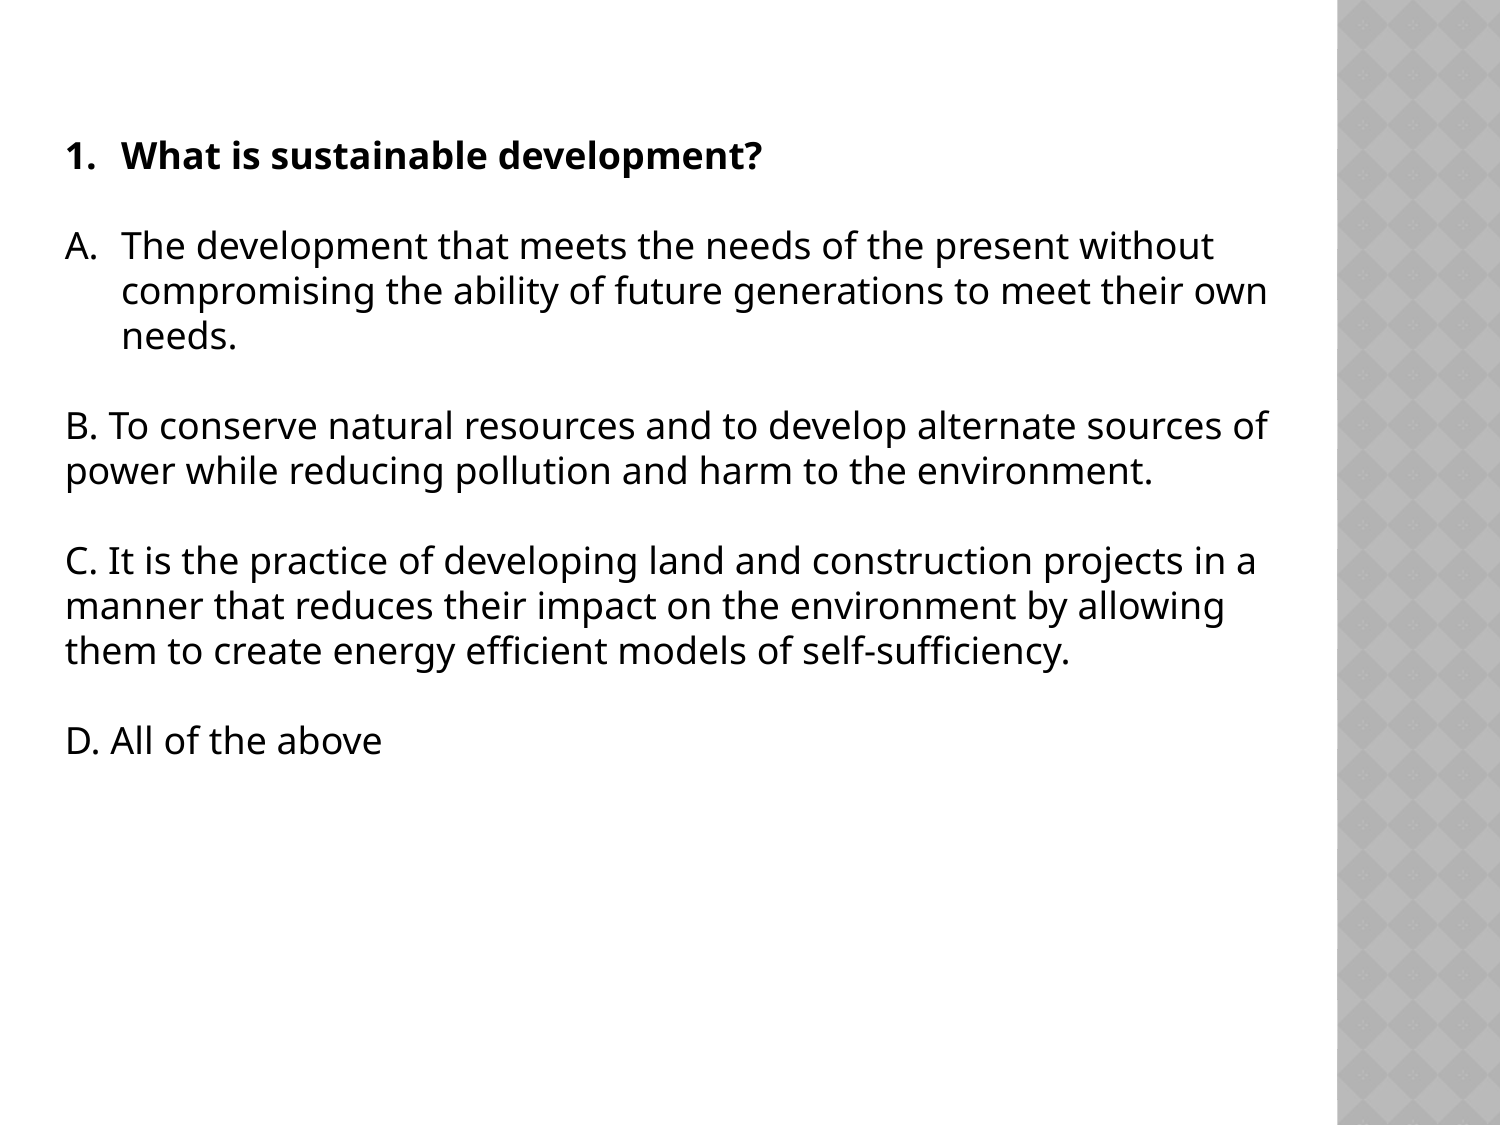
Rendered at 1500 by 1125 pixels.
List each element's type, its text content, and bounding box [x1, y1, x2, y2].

text_box What is sustainable development? The development that meets the needs of the present without compromising the ability of future generations to meet their own needs. B. To conserve natural resources and to develop alternate sources of power while reducing pollution and harm to the environment. C. It is the practice of developing land and construction projects in a manner that reduces their impact on the environment by allowing them to create energy efficient models of self-sufficiency. D. All of the above [50, 124, 1300, 770]
